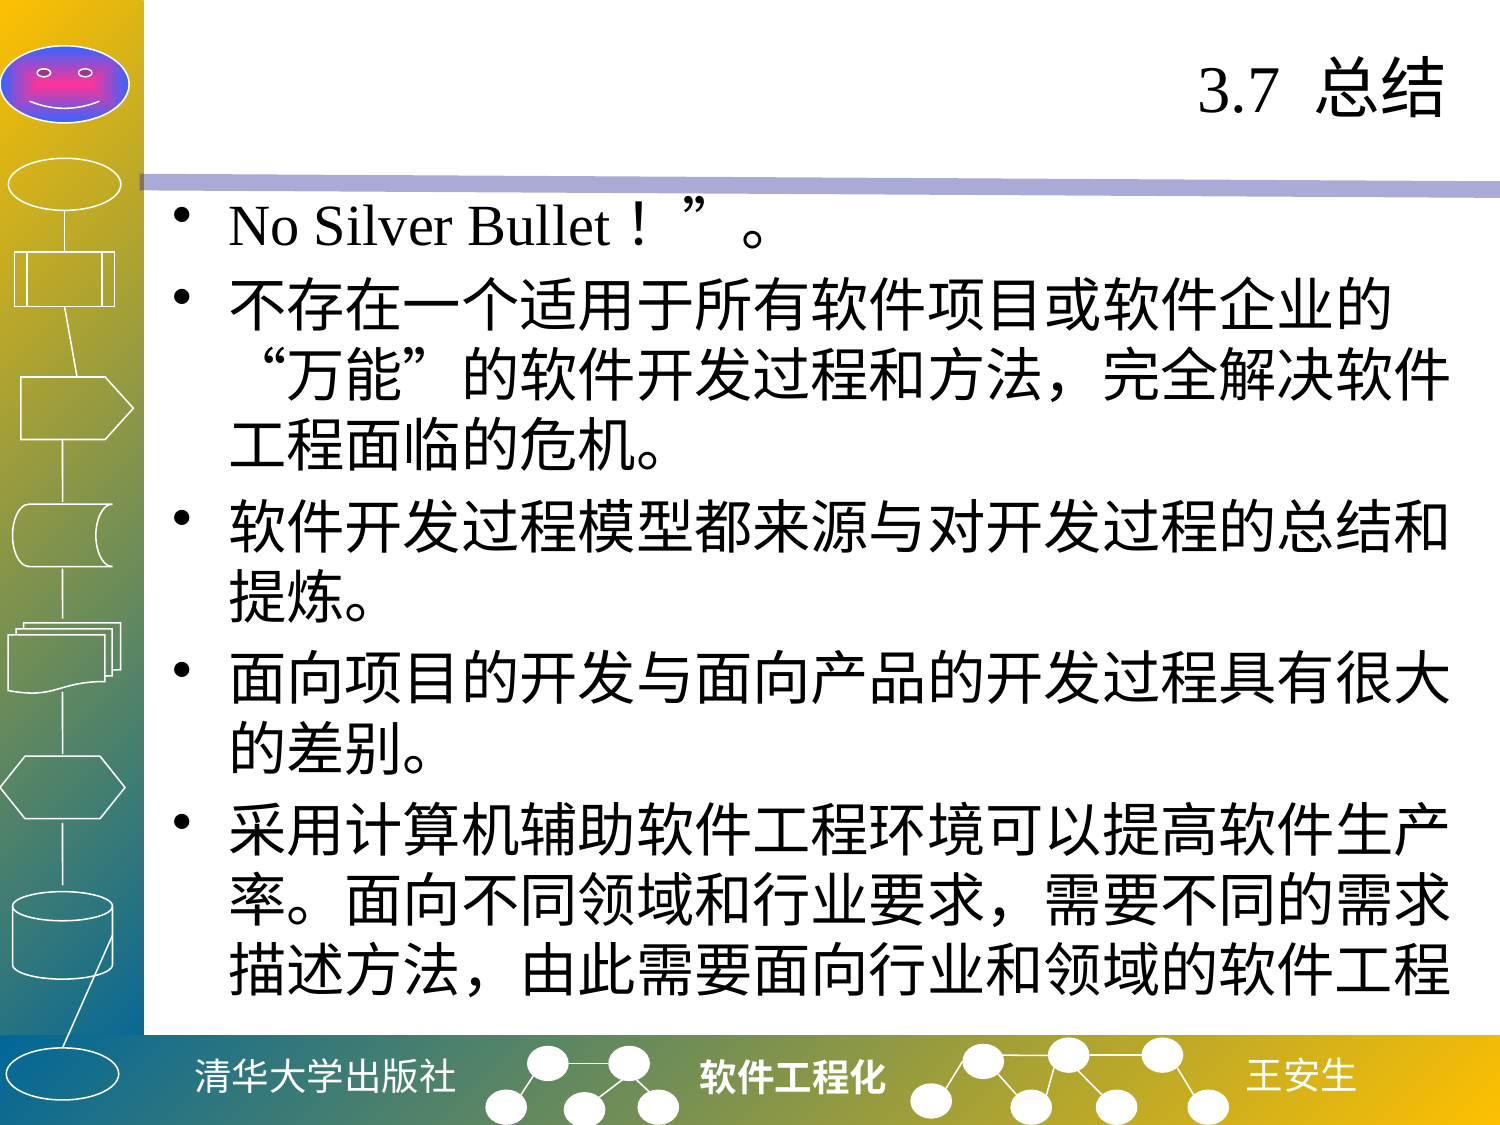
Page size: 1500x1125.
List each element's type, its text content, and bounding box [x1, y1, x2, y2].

list No Silver Bullet！”。 不存在一个适用于所有软件项目或软件企业的“万能”的软件开发过程和方法，完全解决软件工程面临的危机。 软件开发过程模型都来源与对开发过程的总结和提炼。 面向项目的开发与面向产品的开发过程具有很大的差别。 采用计算机辅助软件工程环境可以提高软件生产率。面向不同领域和行业要求，需要不同的需求描述方法，由此需要面向行业和领域的软件工程 [156, 178, 1487, 1005]
title 3.7 总结 [187, 24, 1463, 147]
